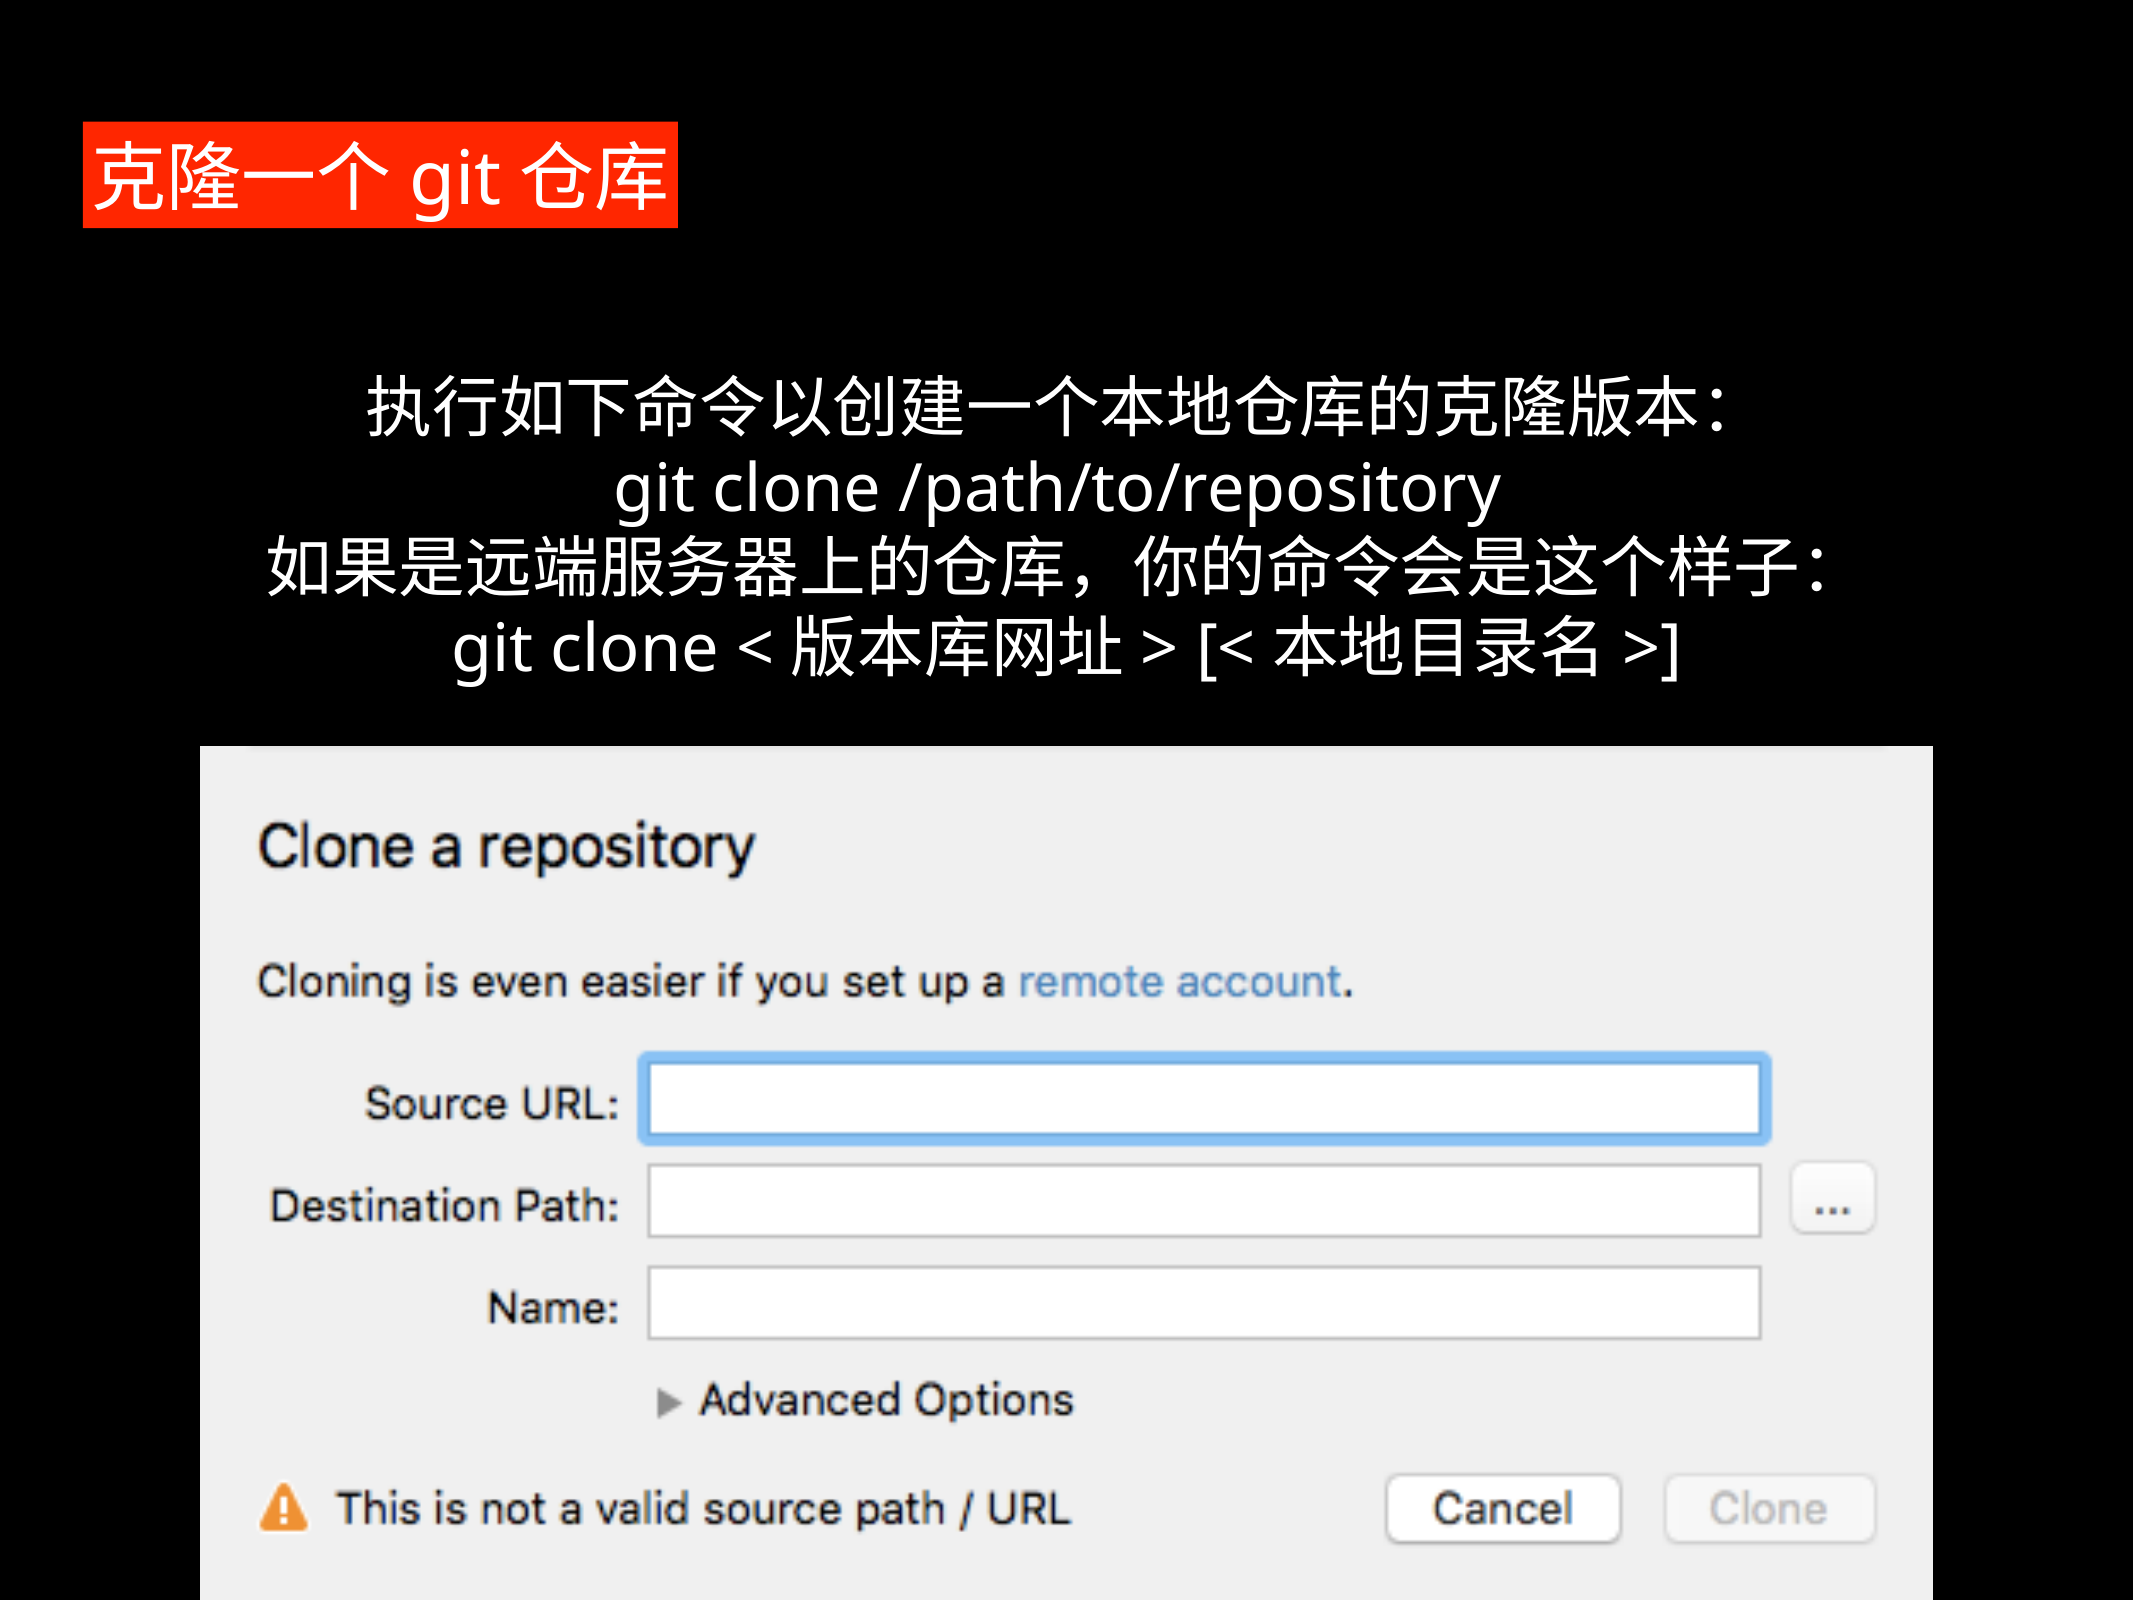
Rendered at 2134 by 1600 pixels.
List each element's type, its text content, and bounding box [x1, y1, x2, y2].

picture [200, 746, 1934, 1600]
text_box 克隆一个git仓库 [82, 121, 678, 229]
text_box 执行如下命令以创建一个本地仓库的克隆版本： git clone /path/to/repository 如果是远端服务器上的仓库，你的命令会是这个样子： git clone <版本库网址> [<本地目录名>] [257, 356, 1877, 694]
